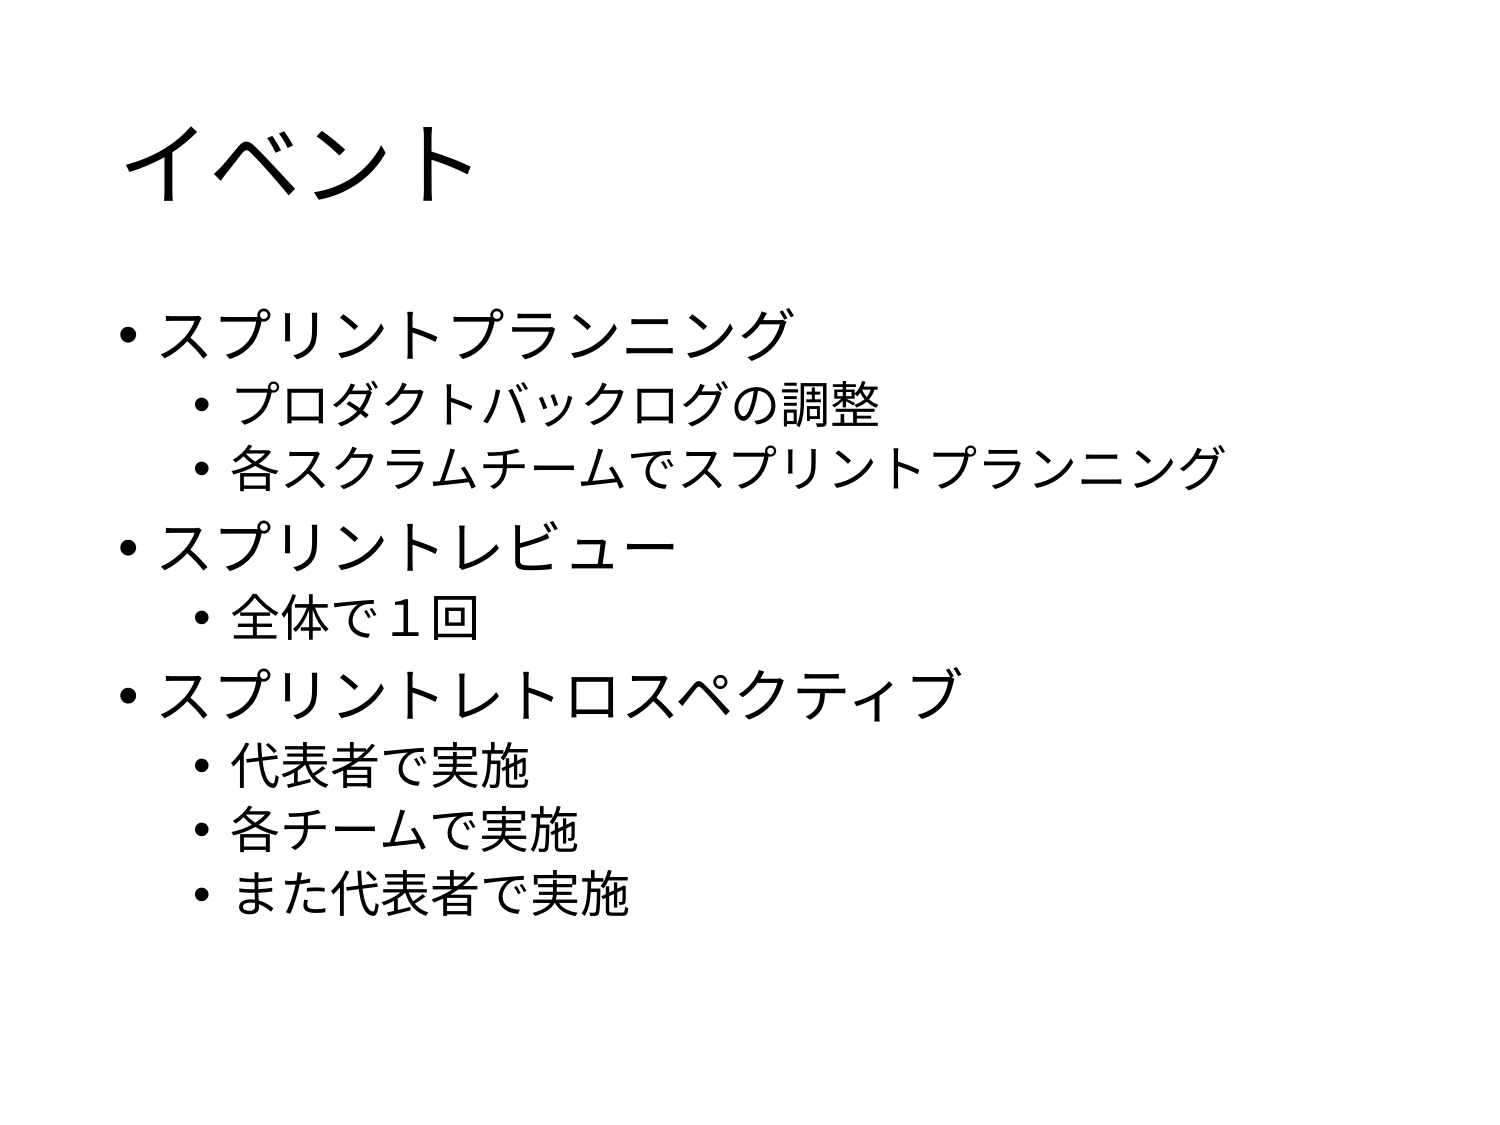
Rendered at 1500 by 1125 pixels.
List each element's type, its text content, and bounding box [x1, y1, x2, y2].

list スプリントプランニング プロダクトバックログの調整 各スクラムチームでスプリントプランニング スプリントレビュー 全体で１回 スプリントレトロスペクティブ 代表者で実施 各チームで実施 また代表者で実施 [103, 299, 1397, 1014]
title イベント [103, 59, 1397, 278]
